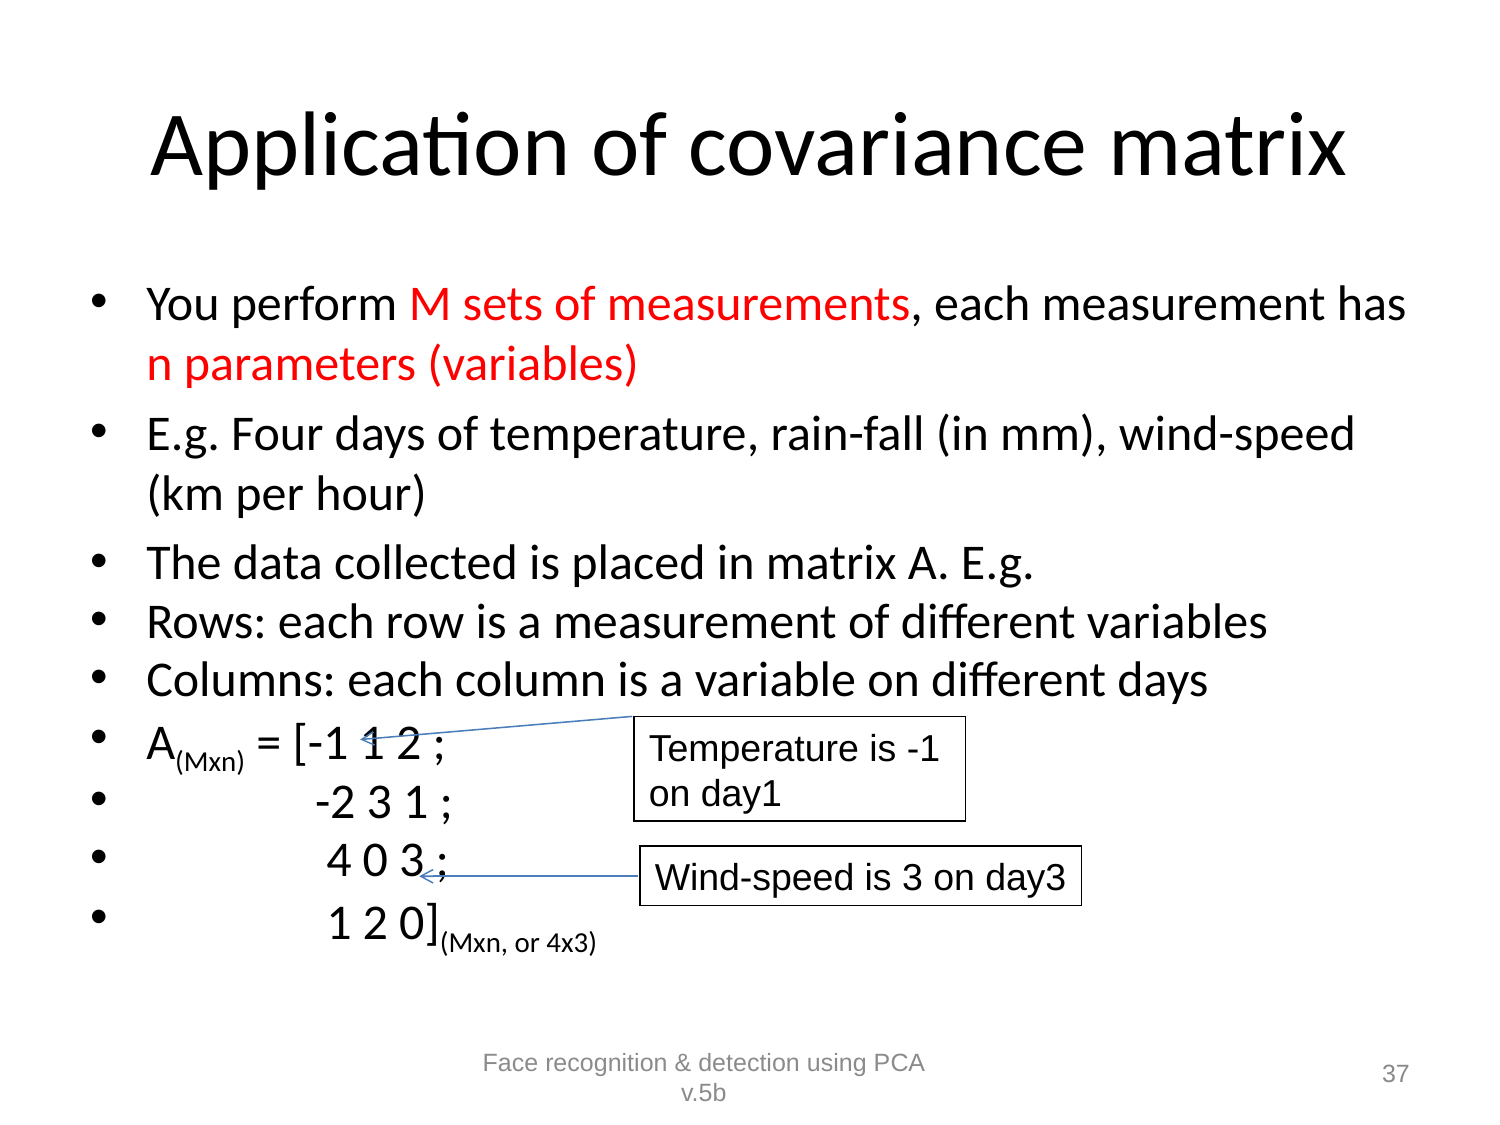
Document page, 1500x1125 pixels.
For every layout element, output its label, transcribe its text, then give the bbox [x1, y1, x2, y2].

footer Face recognition & detection using PCA v.5b [466, 1046, 942, 1107]
text_box Temperature is -1 on day1 [634, 716, 966, 822]
text_box Wind-speed is 3 on day3 [640, 846, 1082, 906]
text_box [359, 716, 633, 740]
list You perform M sets of measurements, each measurement has n parameters (variables) E.g. Four days of temperature, rain-fall (in mm), wind-speed (km per hour) The data collected is placed in matrix A. E.g. Rows: each row is a measurement of different variables Columns: each column is a variable on different days A(Mxn) = [-1 1 2 ; -2 3 1 ; 4 0 3 ; 1 2 0](Mxn, or 4x3) [75, 262, 1436, 1106]
slide_number 37 [1074, 1042, 1425, 1103]
title Application of covariance matrix [75, 45, 1425, 233]
